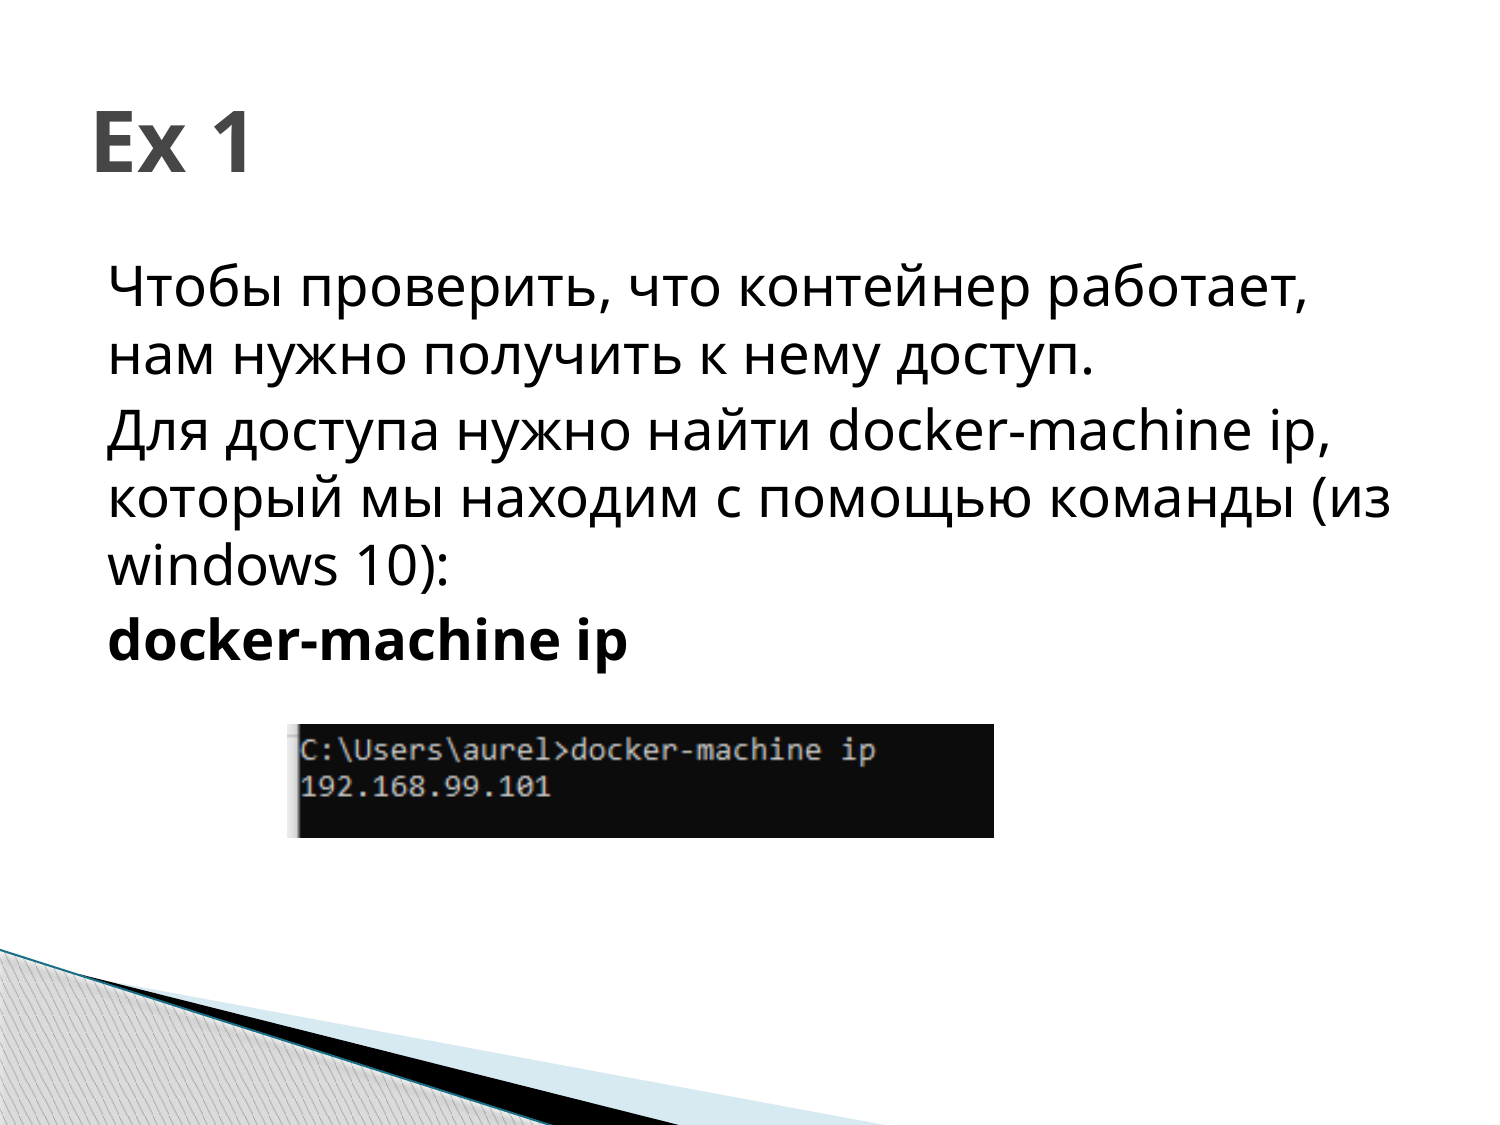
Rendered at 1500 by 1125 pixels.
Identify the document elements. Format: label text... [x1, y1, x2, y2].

title Ex 1 [75, 45, 1425, 233]
picture [287, 724, 995, 838]
list Чтобы проверить, что контейнер работает, нам нужно получить к нему доступ. Для доступа нужно найти docker-machine ip, который мы находим с помощью команды (из windows 10): docker-machine ip [75, 243, 1425, 986]
